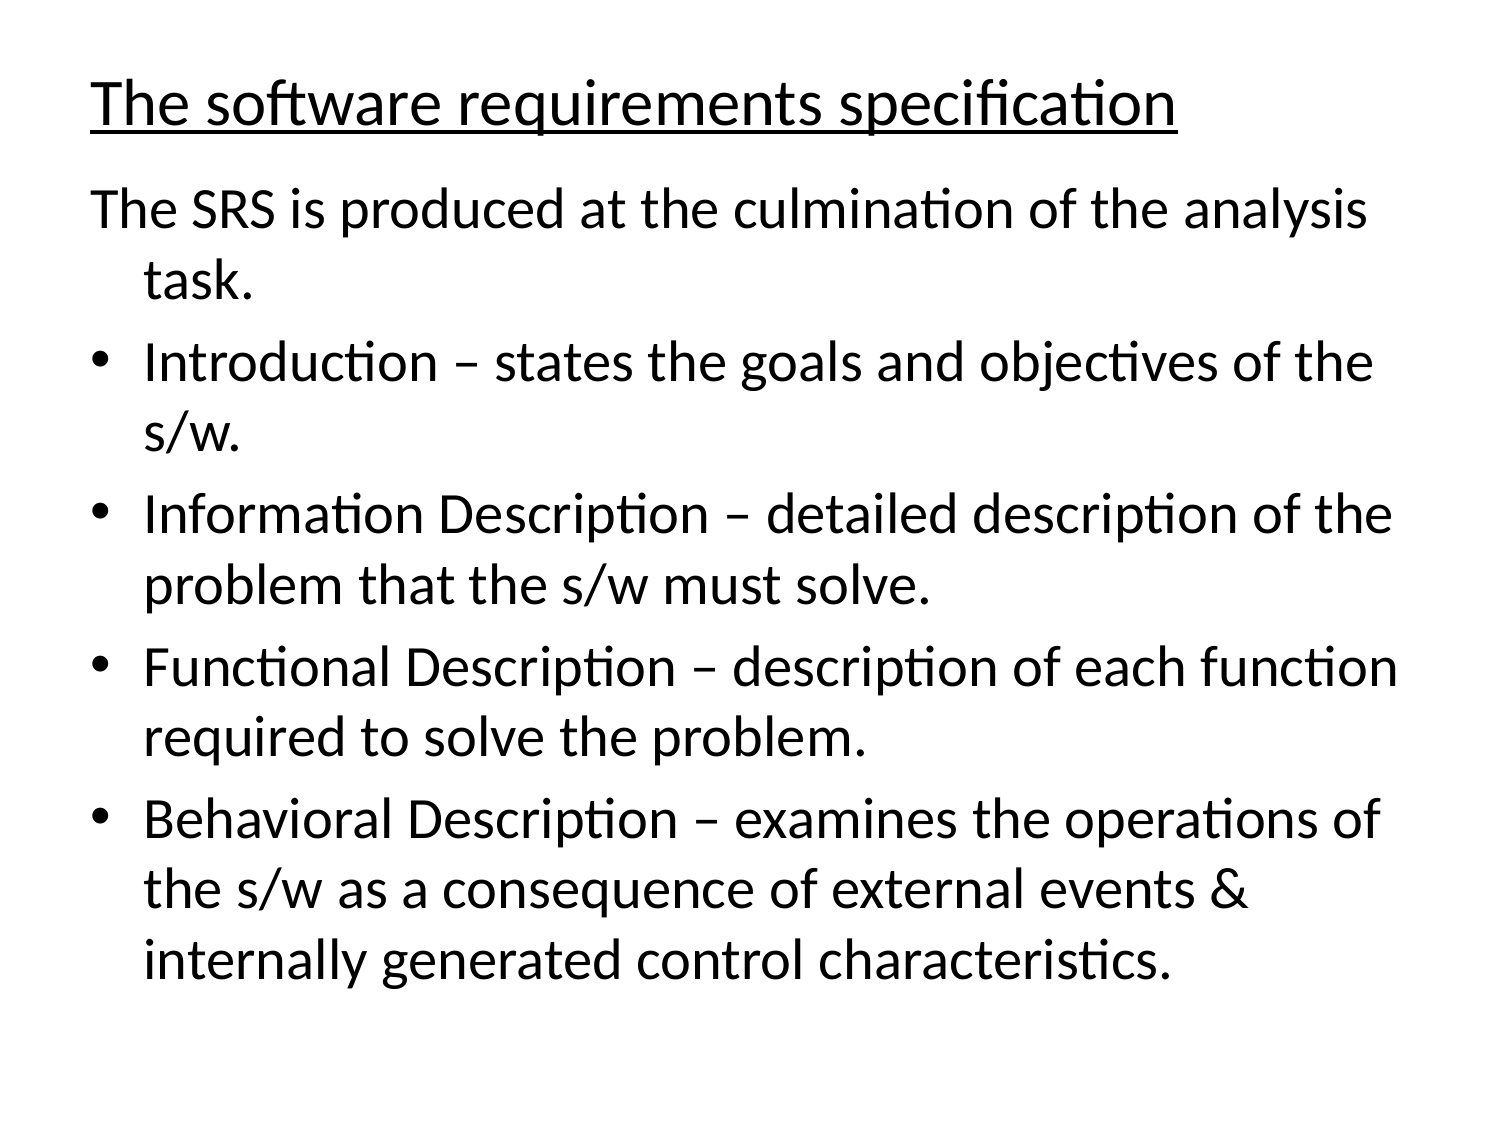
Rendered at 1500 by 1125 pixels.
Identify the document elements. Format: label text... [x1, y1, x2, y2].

list The SRS is produced at the culmination of the analysis task. Introduction – states the goals and objectives of the s/w. Information Description – detailed description of the problem that the s/w must solve. Functional Description – description of each function required to solve the problem. Behavioral Description – examines the operations of the s/w as a consequence of external events & internally generated control characteristics. [75, 162, 1425, 1005]
title The software requirements specification [75, 45, 1425, 162]
